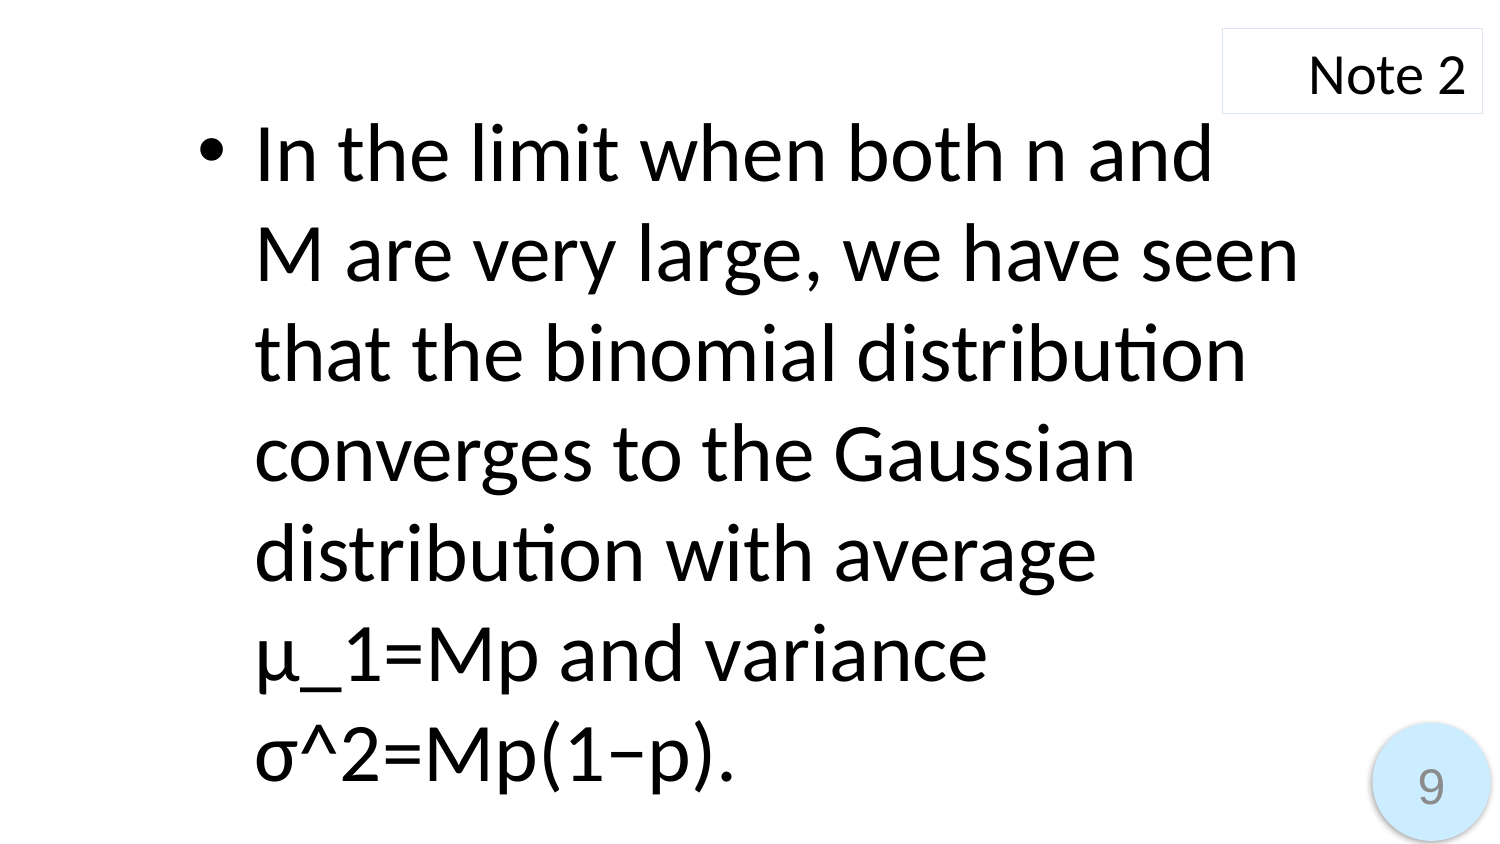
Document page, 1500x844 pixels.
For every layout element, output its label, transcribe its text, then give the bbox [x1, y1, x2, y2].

text_box Note 2 [1222, 28, 1483, 114]
slide_number 9 [1372, 762, 1491, 807]
list In the limit when both n and M are very large, we have seen that the binomial distribution converges to the Gaussian distribution with average μ_1=Mp and variance σ^2=Mp(1−p). [183, 91, 1317, 786]
